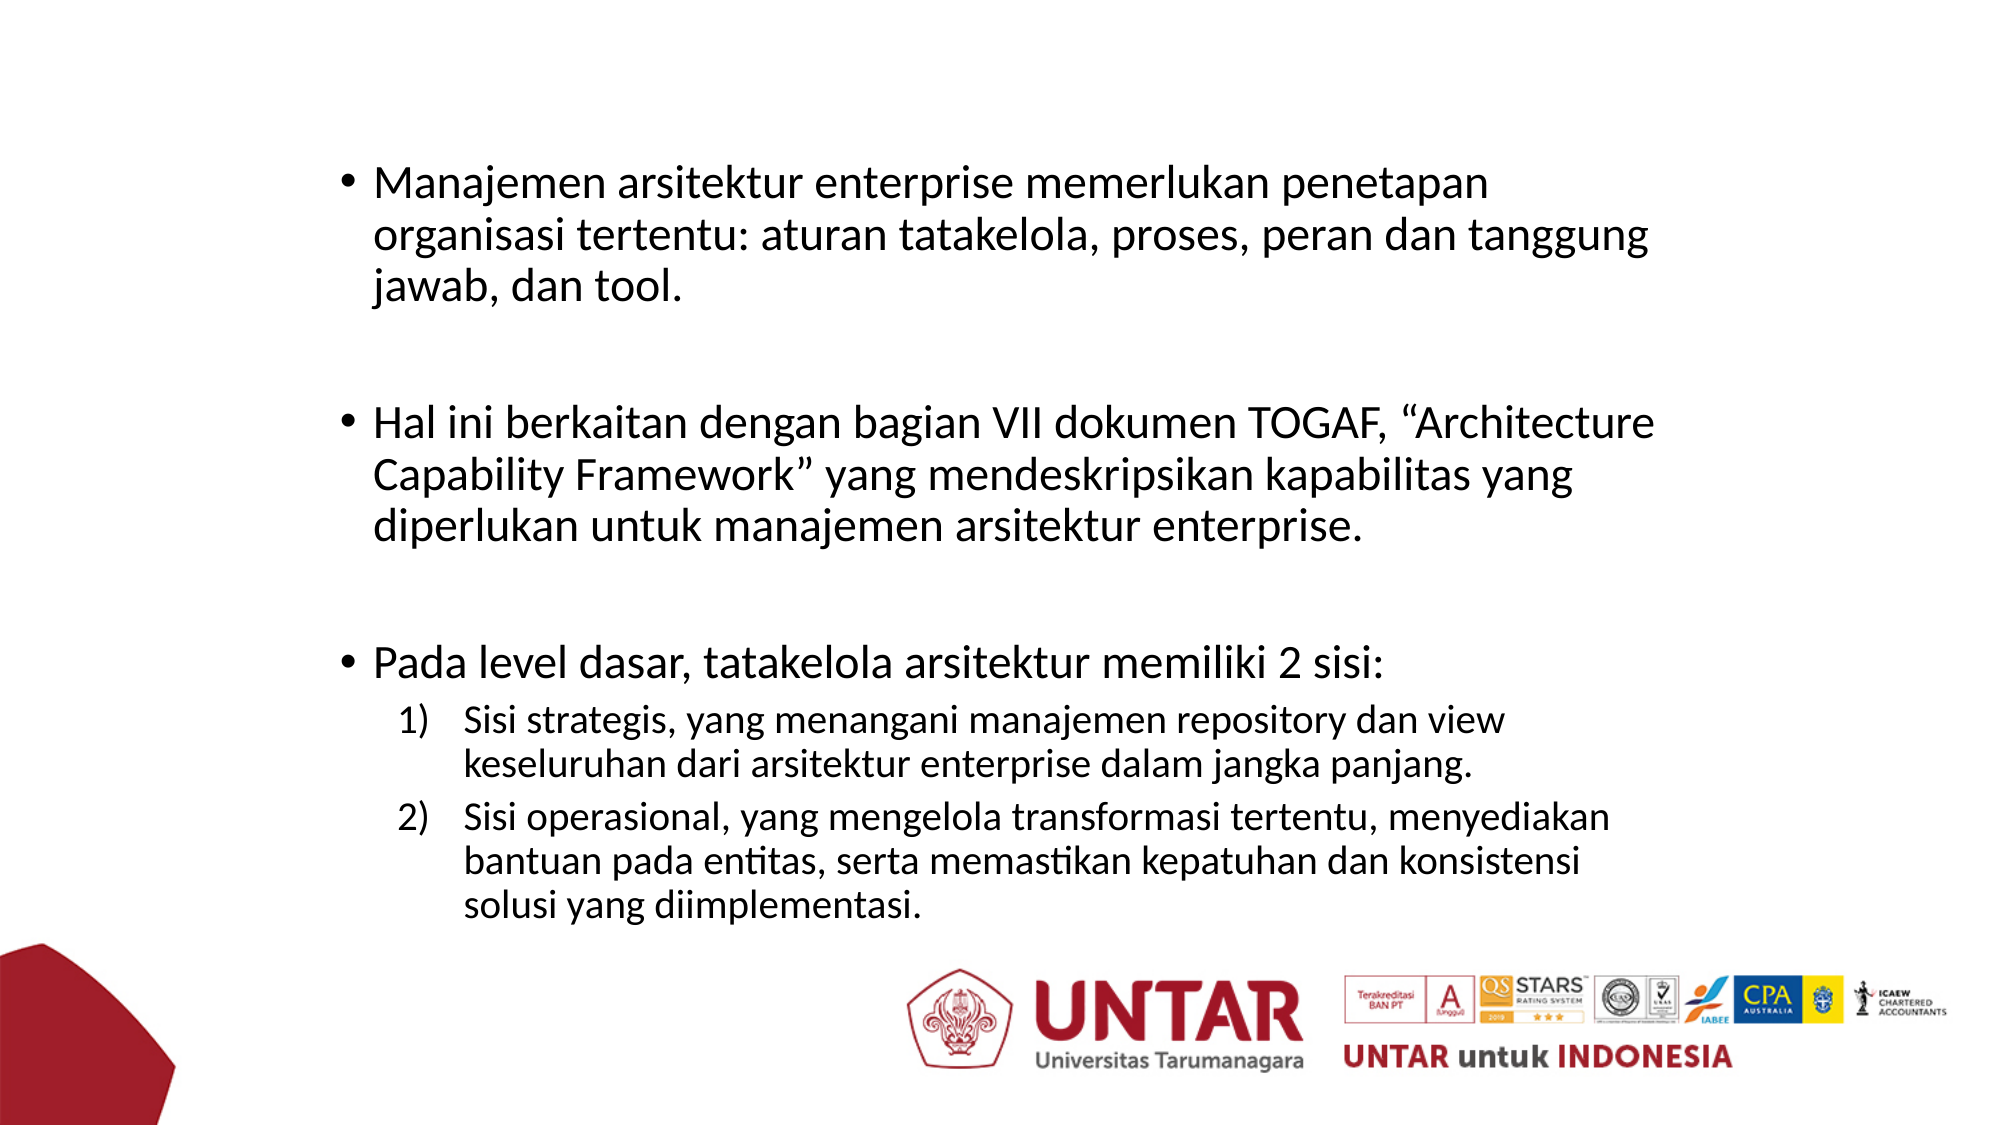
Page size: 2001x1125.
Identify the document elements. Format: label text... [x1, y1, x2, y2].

picture [0, 0, 2001, 1125]
list Manajemen arsitektur enterprise memerlukan penetapan organisasi tertentu: aturan tatakelola, proses, peran dan tanggung jawab, dan tool. Hal ini berkaitan dengan bagian VII dokumen TOGAF, “Architecture Capability Framework” yang mendeskripsikan kapabilitas yang diperlukan untuk manajemen arsitektur enterprise. Pada level dasar, tatakelola arsitektur memiliki 2 sisi: Sisi strategis, yang menangani manajemen repository dan view keseluruhan dari arsitektur enterprise dalam jangka panjang. Sisi operasional, yang mengelola transformasi tertentu, menyediakan bantuan pada entitas, serta memastikan kepatuhan dan konsistensi solusi yang diimplementasi. [324, 149, 1675, 986]
